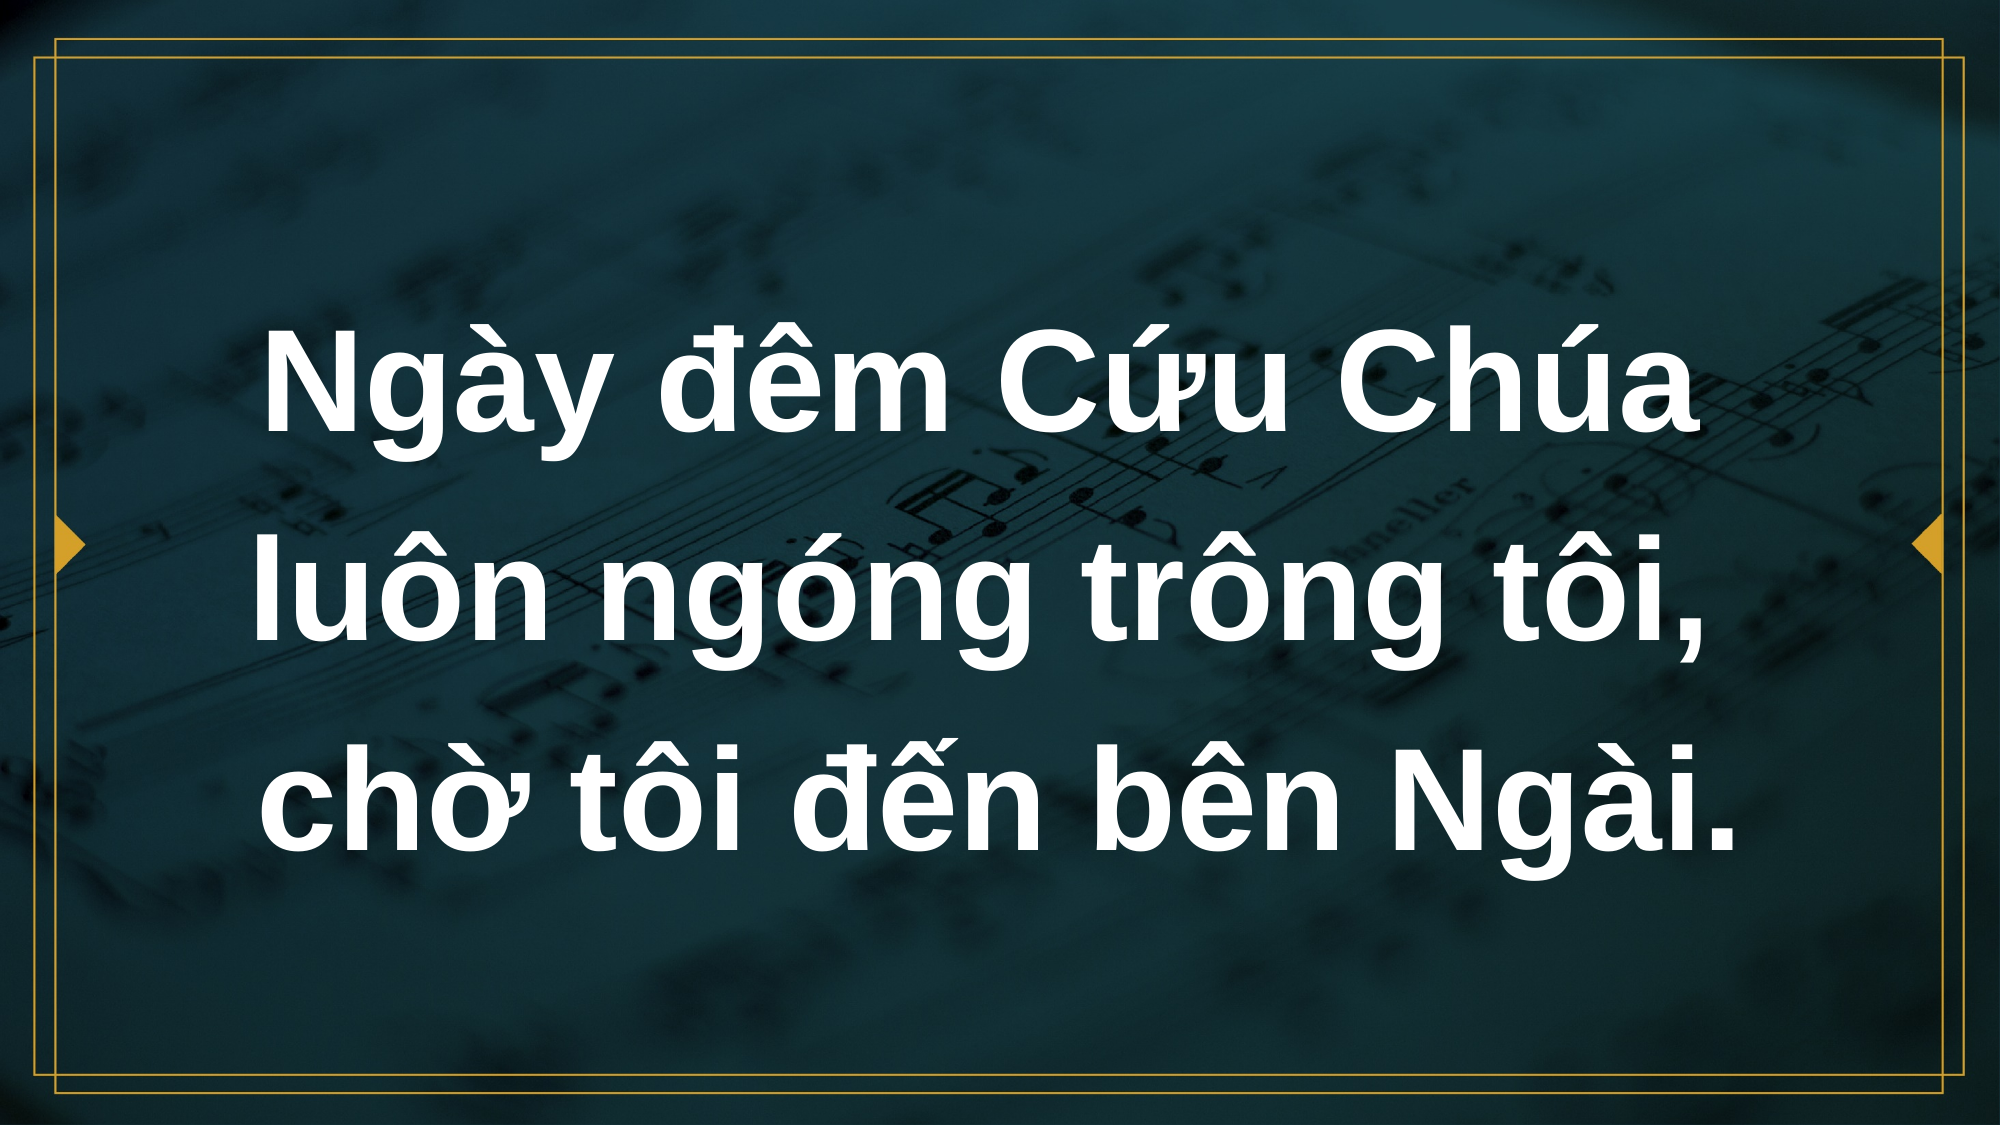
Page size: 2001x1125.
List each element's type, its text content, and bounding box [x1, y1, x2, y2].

picture [0, 0, 2000, 1125]
title Ngày đêm Cứu Chúa luôn ngóng trông tôi, chờ tôi đến bên Ngài. [55, 53, 1945, 1077]
